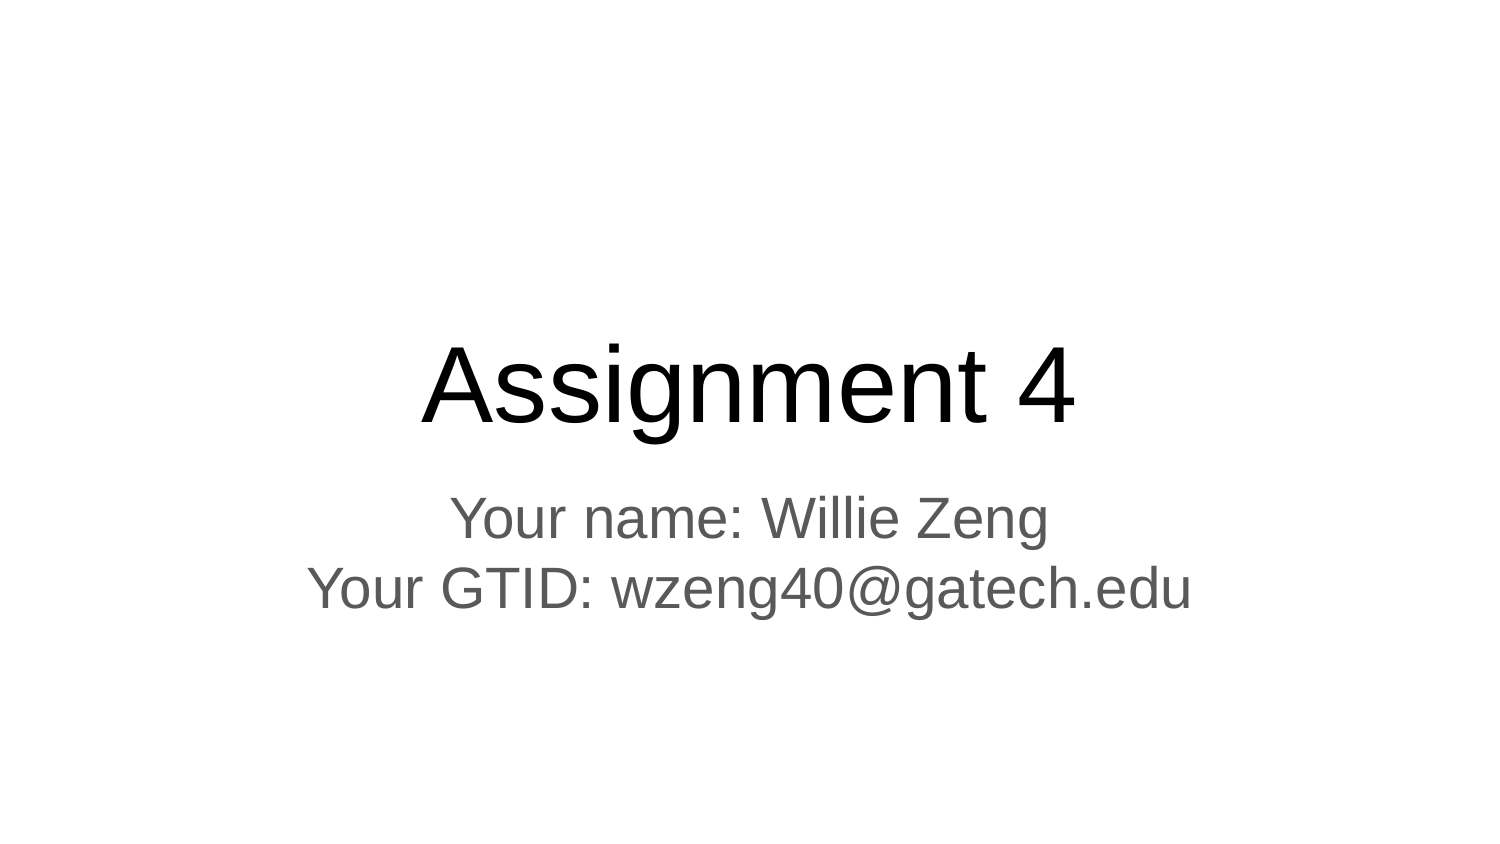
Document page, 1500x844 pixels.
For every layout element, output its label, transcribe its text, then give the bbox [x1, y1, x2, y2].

subtitle Your name: Willie Zeng Your GTID: wzeng40@gatech.edu [51, 464, 1449, 595]
title Assignment 4 [51, 122, 1449, 459]
